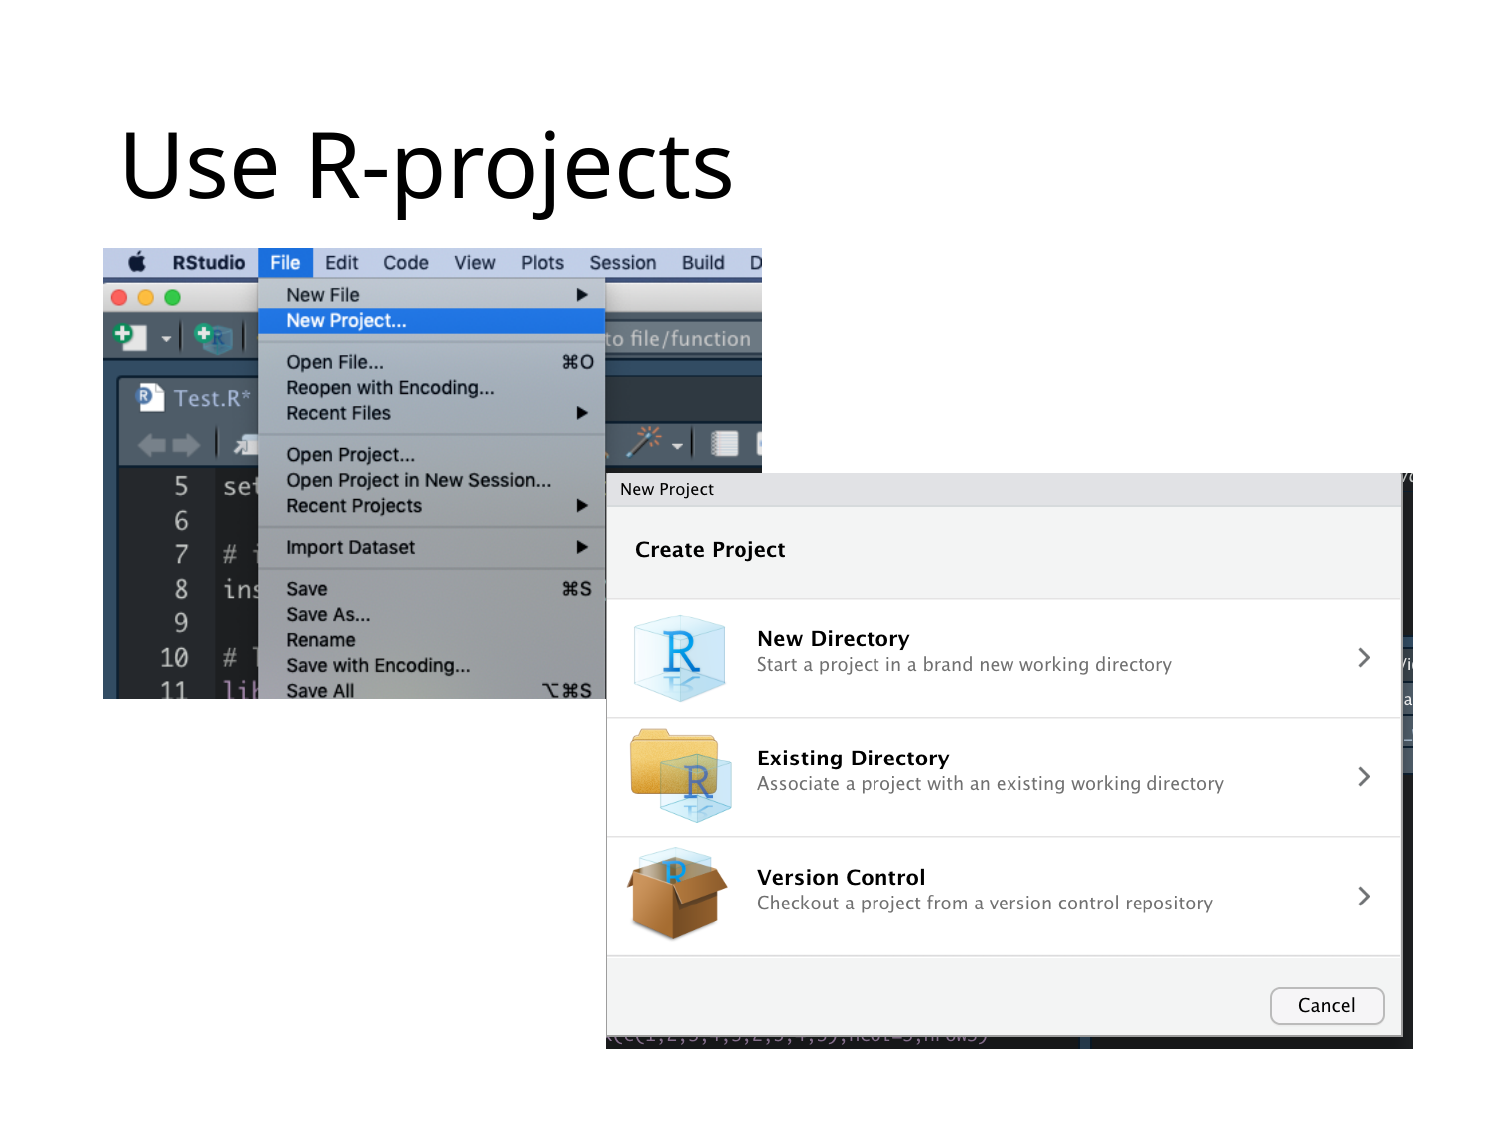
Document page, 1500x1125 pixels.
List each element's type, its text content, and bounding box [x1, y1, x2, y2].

picture [606, 473, 1413, 1049]
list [103, 248, 762, 699]
title Use R-projects [103, 59, 1397, 278]
